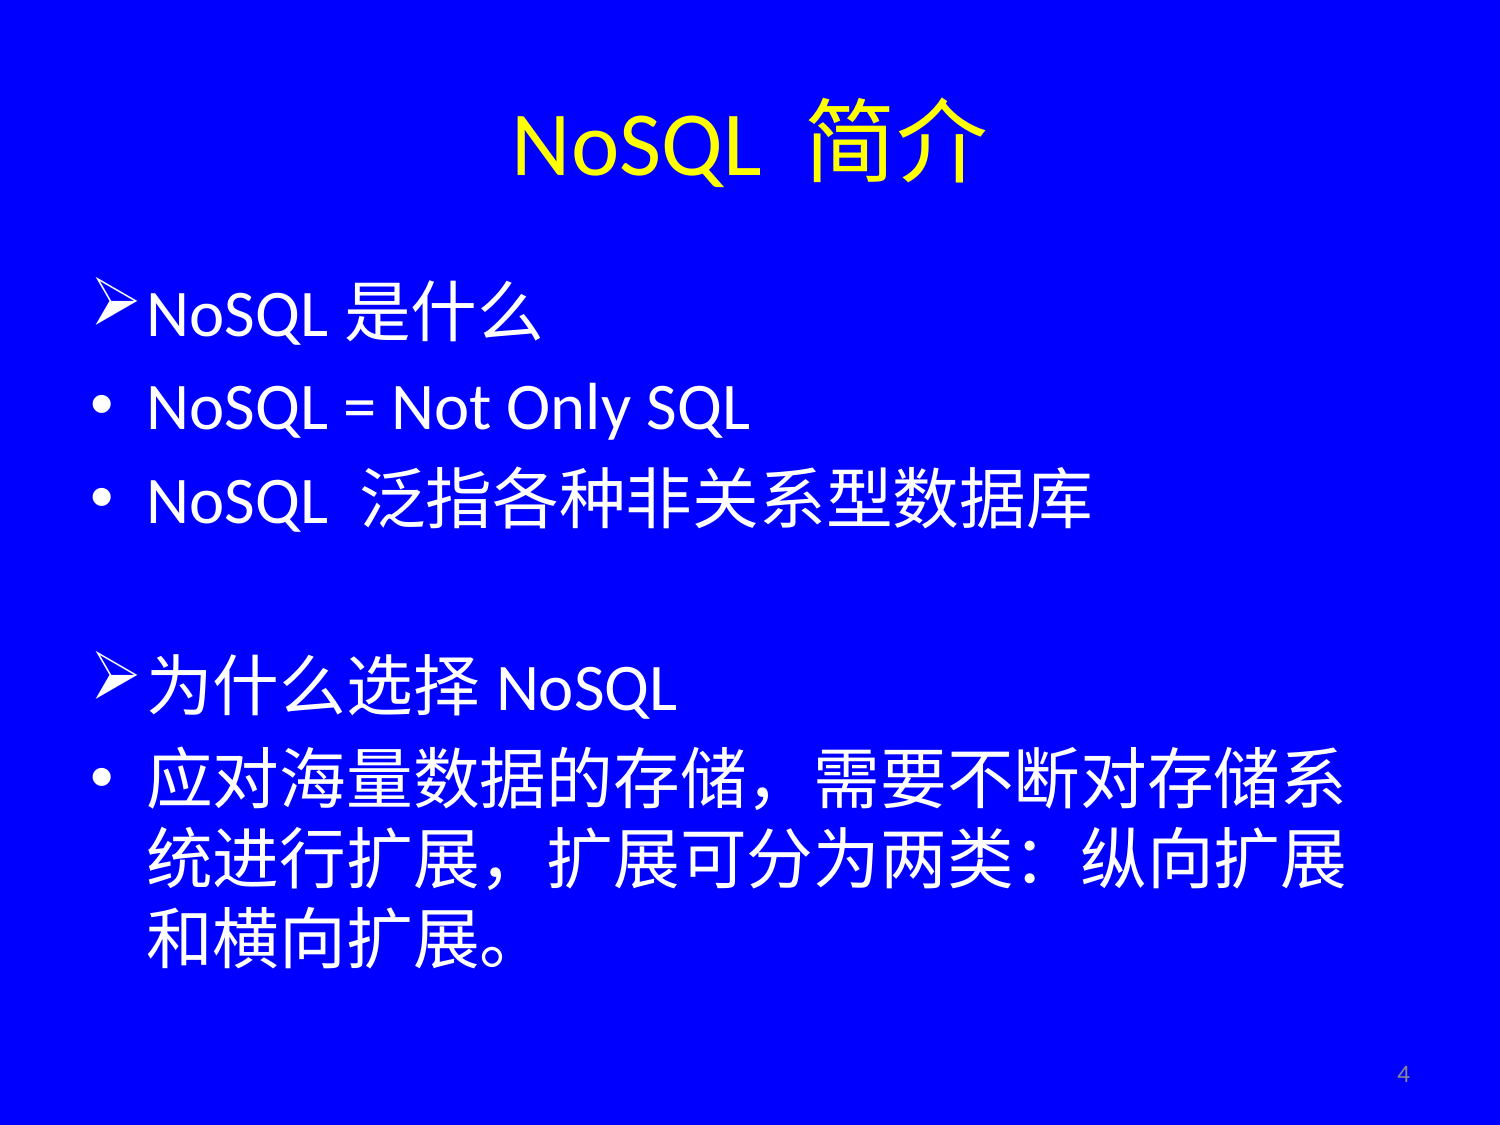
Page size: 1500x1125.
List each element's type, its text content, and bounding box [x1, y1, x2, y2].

title NoSQL 简介 [75, 45, 1425, 233]
slide_number 4 [1074, 1042, 1425, 1103]
list NoSQL是什么 NoSQL = Not Only SQL NoSQL 泛指各种非关系型数据库 为什么选择NoSQL 应对海量数据的存储，需要不断对存储系统进行扩展，扩展可分为两类：纵向扩展和横向扩展。 [75, 262, 1425, 1005]
